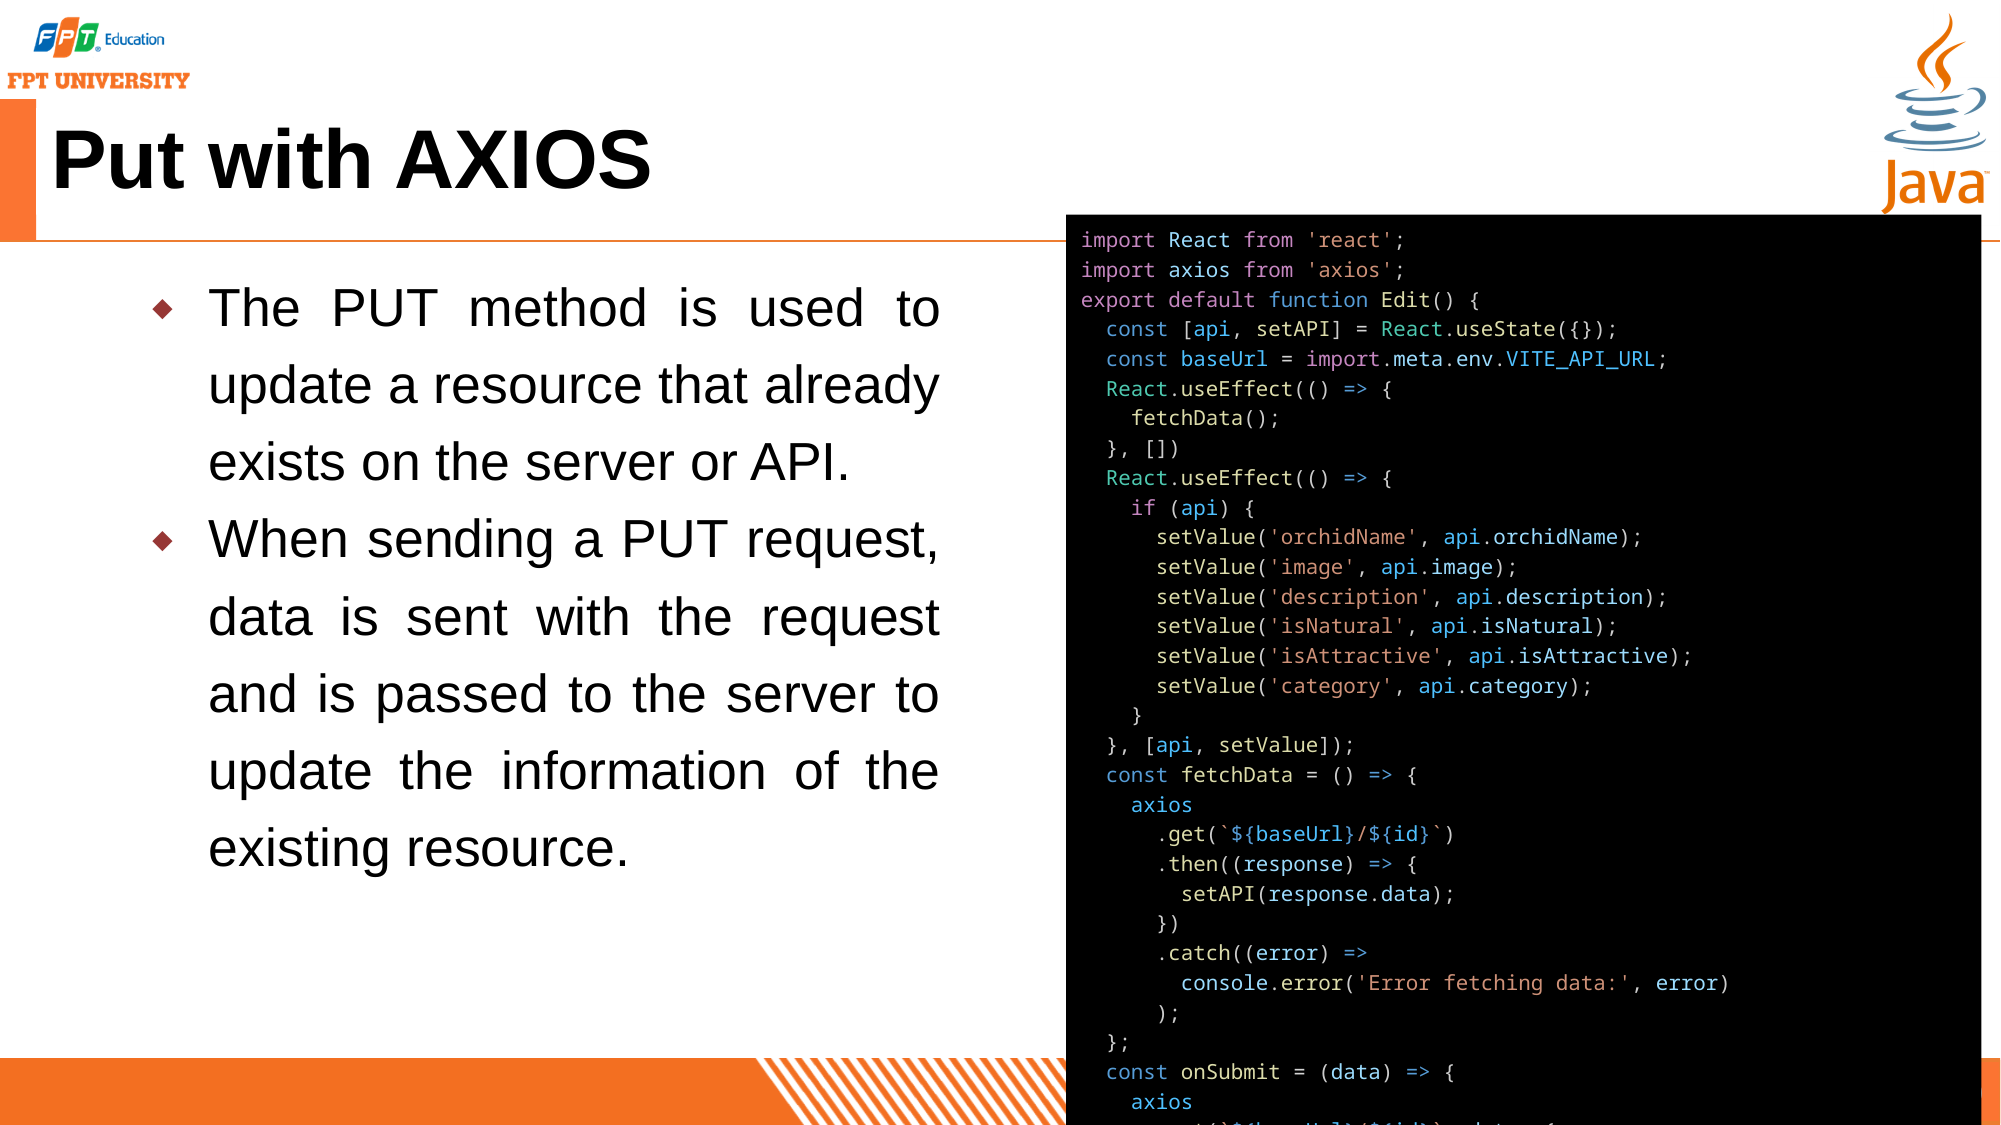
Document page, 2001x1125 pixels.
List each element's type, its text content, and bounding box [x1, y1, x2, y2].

picture [0, 2, 197, 99]
picture [0, 1058, 1066, 1125]
text_box import React from 'react'; import axios from 'axios'; export default function Edit() { const [api, setAPI] = React.useState({}); const baseUrl = import.meta.env.VITE_API_URL; React.useEffect(() => { fetchData(); }, []) React.useEffect(() => { if (api) { setValue('orchidName', api.orchidName); setValue('image', api.image); setValue('description', api.description); setValue('isNatural', api.isNatural); setValue('isAttractive', api.isAttractive); setValue('category', api.category); } }, [api, setValue]); const fetchData = () => { axios .get(`${baseUrl}/${id}`) .then((response) => { setAPI(response.data); }) .catch((error) => console.error('Error fetching data:', error) ); }; const onSubmit = (data) => { axios .put(`${baseUrl}/${id}`, data, { headers: { 'Content-Type': 'application/json', }, }) .then(() => console.log('Orchid edited successfully!'); ) .catch((error) => { console.error(error) }); }; [1066, 214, 1982, 1125]
title Put with AXIOS [36, 108, 1869, 215]
slide_number 20 [1982, 1059, 2000, 1124]
picture [1868, 4, 2000, 226]
list The PUT method is used to update a resource that already exists on the server or API. When sending a PUT request, data is sent with the request and is passed to the server to update the information of the existing resource. [137, 251, 958, 966]
